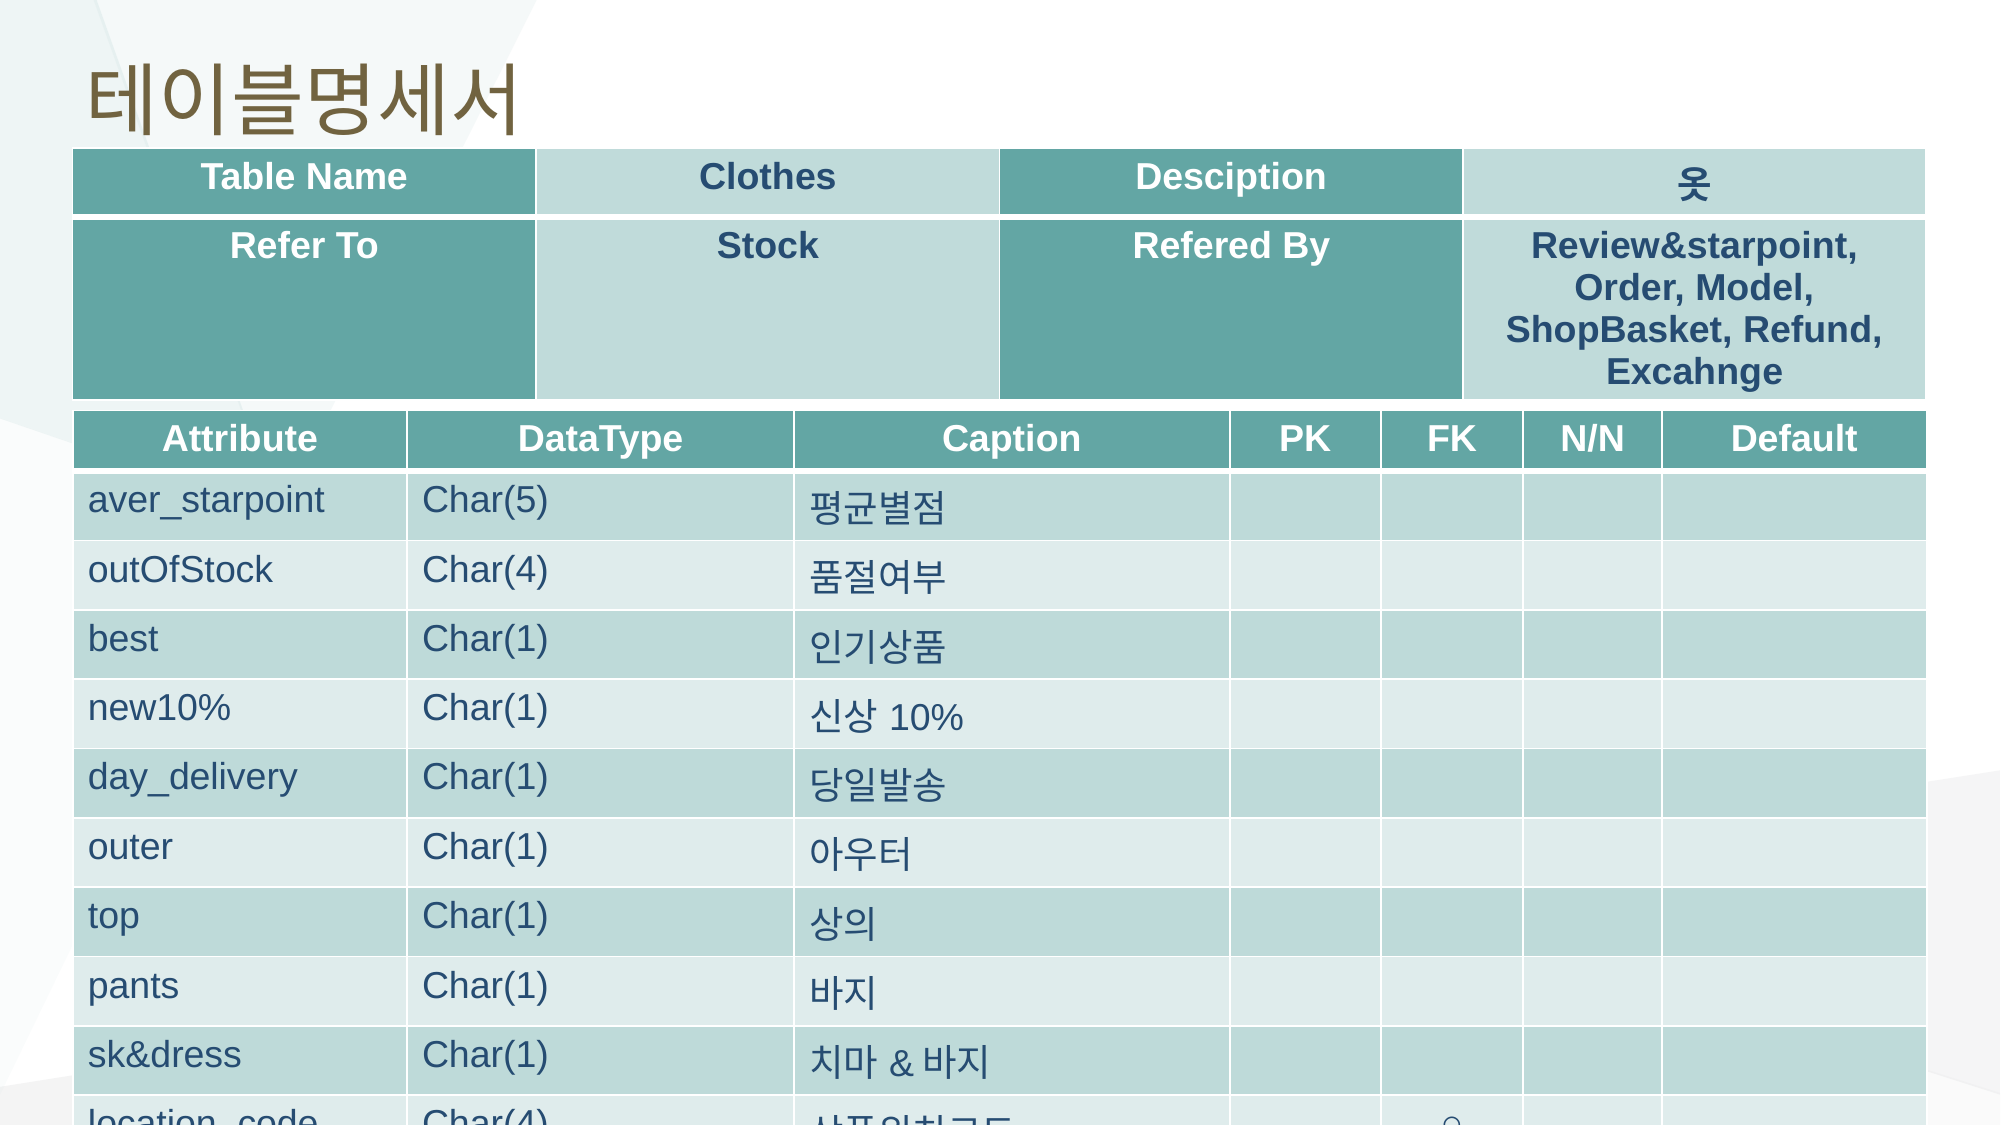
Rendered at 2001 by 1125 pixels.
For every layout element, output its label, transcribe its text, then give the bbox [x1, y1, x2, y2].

table_cell [1524, 611, 1661, 678]
table_cell Char(1) [408, 957, 793, 1025]
table_cell [1231, 1027, 1380, 1094]
table_cell best [74, 611, 406, 678]
table_header Caption [795, 411, 1229, 468]
table_cell Char(1) [408, 680, 793, 748]
table_cell [1382, 749, 1522, 817]
table_cell ○ [1382, 1096, 1522, 1125]
table_cell [1663, 888, 1926, 956]
table_cell [1231, 888, 1380, 956]
table_cell 상품위치코드 [795, 1096, 1229, 1125]
table_cell Char(4) [408, 1096, 793, 1125]
table_cell 바지 [795, 957, 1229, 1025]
table_cell Char(5) [408, 474, 793, 540]
table_cell outer [74, 819, 406, 886]
table_cell 당일발송 [795, 749, 1229, 817]
table_cell 평균별점 [795, 474, 1229, 540]
table_header Clothes [537, 149, 999, 214]
table_cell [1524, 474, 1661, 540]
table_cell day_delivery [74, 749, 406, 817]
table_cell [1524, 888, 1661, 956]
table_cell [1663, 611, 1926, 678]
table_cell [1524, 541, 1661, 609]
title 테이블명세서 [70, 20, 1925, 175]
table_cell top [74, 888, 406, 956]
table_cell [1231, 749, 1380, 817]
table_cell [1663, 1027, 1926, 1094]
table_cell [1382, 957, 1522, 1025]
table_cell [1663, 541, 1926, 609]
table_cell [1524, 1027, 1661, 1094]
table_cell 인기상품 [795, 611, 1229, 678]
table_cell [1231, 957, 1380, 1025]
table_cell [1382, 888, 1522, 956]
table_cell [1382, 1027, 1522, 1094]
table_cell [1231, 819, 1380, 886]
table_cell [1663, 749, 1926, 817]
table_header FK [1382, 411, 1522, 468]
table_cell [1231, 1096, 1380, 1125]
table_header Default [1663, 411, 1926, 468]
table_cell Char(1) [408, 819, 793, 886]
table_cell [1663, 474, 1926, 540]
table_cell Refer To [73, 220, 535, 399]
table_cell sk&dress [74, 1027, 406, 1094]
table_cell 신상10% [795, 680, 1229, 748]
table_cell Char(1) [408, 611, 793, 678]
table_header Table Name [73, 149, 535, 214]
table_cell Char(1) [408, 888, 793, 956]
table_cell 품절여부 [795, 541, 1229, 609]
table_cell [1231, 680, 1380, 748]
table_cell 치마&바지 [795, 1027, 1229, 1094]
table_cell Char(4) [408, 541, 793, 609]
table_cell 상의 [795, 888, 1229, 956]
table_cell [1524, 957, 1661, 1025]
table_cell [1524, 1096, 1661, 1125]
table_cell Char(1) [408, 1027, 793, 1094]
table_cell pants [74, 957, 406, 1025]
table_cell Review&starpoint, Order, Model, ShopBasket, Refund, Excahnge [1464, 220, 1925, 399]
table_header PK [1231, 411, 1380, 468]
table_cell [1382, 611, 1522, 678]
table_header DataType [408, 411, 793, 468]
table_cell [1663, 819, 1926, 886]
table_header N/N [1524, 411, 1661, 468]
table_cell [1663, 957, 1926, 1025]
table_cell [1231, 474, 1380, 540]
table_cell [1382, 541, 1522, 609]
table_cell [1231, 541, 1380, 609]
table_header Attribute [74, 411, 406, 468]
table_cell [1663, 680, 1926, 748]
table_cell [1231, 611, 1380, 678]
table_cell Refered By [1000, 220, 1462, 399]
table_cell [1382, 474, 1522, 540]
table_cell [1663, 1096, 1926, 1125]
table_cell Char(1) [408, 749, 793, 817]
table_header Desciption [1000, 149, 1462, 214]
table_cell Stock [537, 220, 999, 399]
table_cell location_code [74, 1096, 406, 1125]
table_cell [1524, 819, 1661, 886]
table_cell [1524, 749, 1661, 817]
table_cell outOfStock [74, 541, 406, 609]
table_cell 아우터 [795, 819, 1229, 886]
table_cell [1382, 680, 1522, 748]
table_cell new10% [74, 680, 406, 748]
table_header 옷 [1464, 149, 1925, 214]
table_cell [1382, 819, 1522, 886]
table_cell [1524, 680, 1661, 748]
table_cell aver_starpoint [74, 474, 406, 540]
